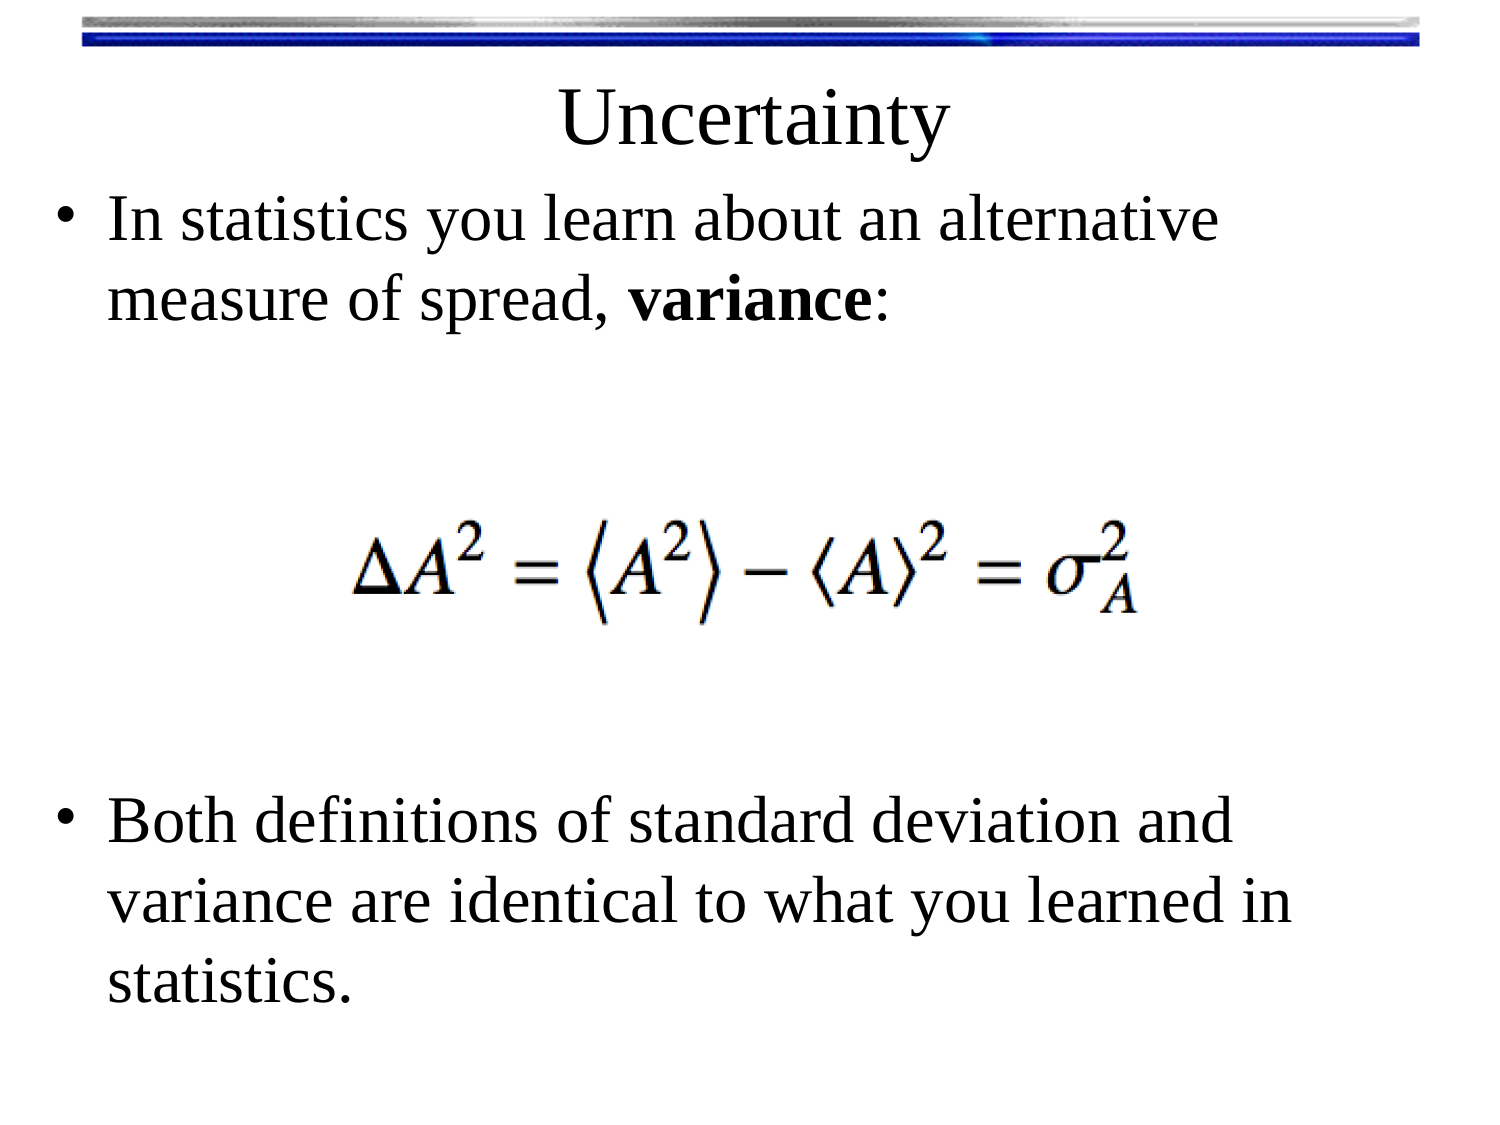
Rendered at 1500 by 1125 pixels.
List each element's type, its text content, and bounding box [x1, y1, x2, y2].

text_box Both definitions of standard deviation and variance are identical to what you learned in statistics. [37, 775, 1463, 1032]
text_box Uncertainty [17, 19, 1492, 204]
picture [330, 487, 1169, 638]
text_box In statistics you learn about an alternative measure of spread, variance: [37, 173, 1463, 352]
picture [79, 12, 1426, 52]
